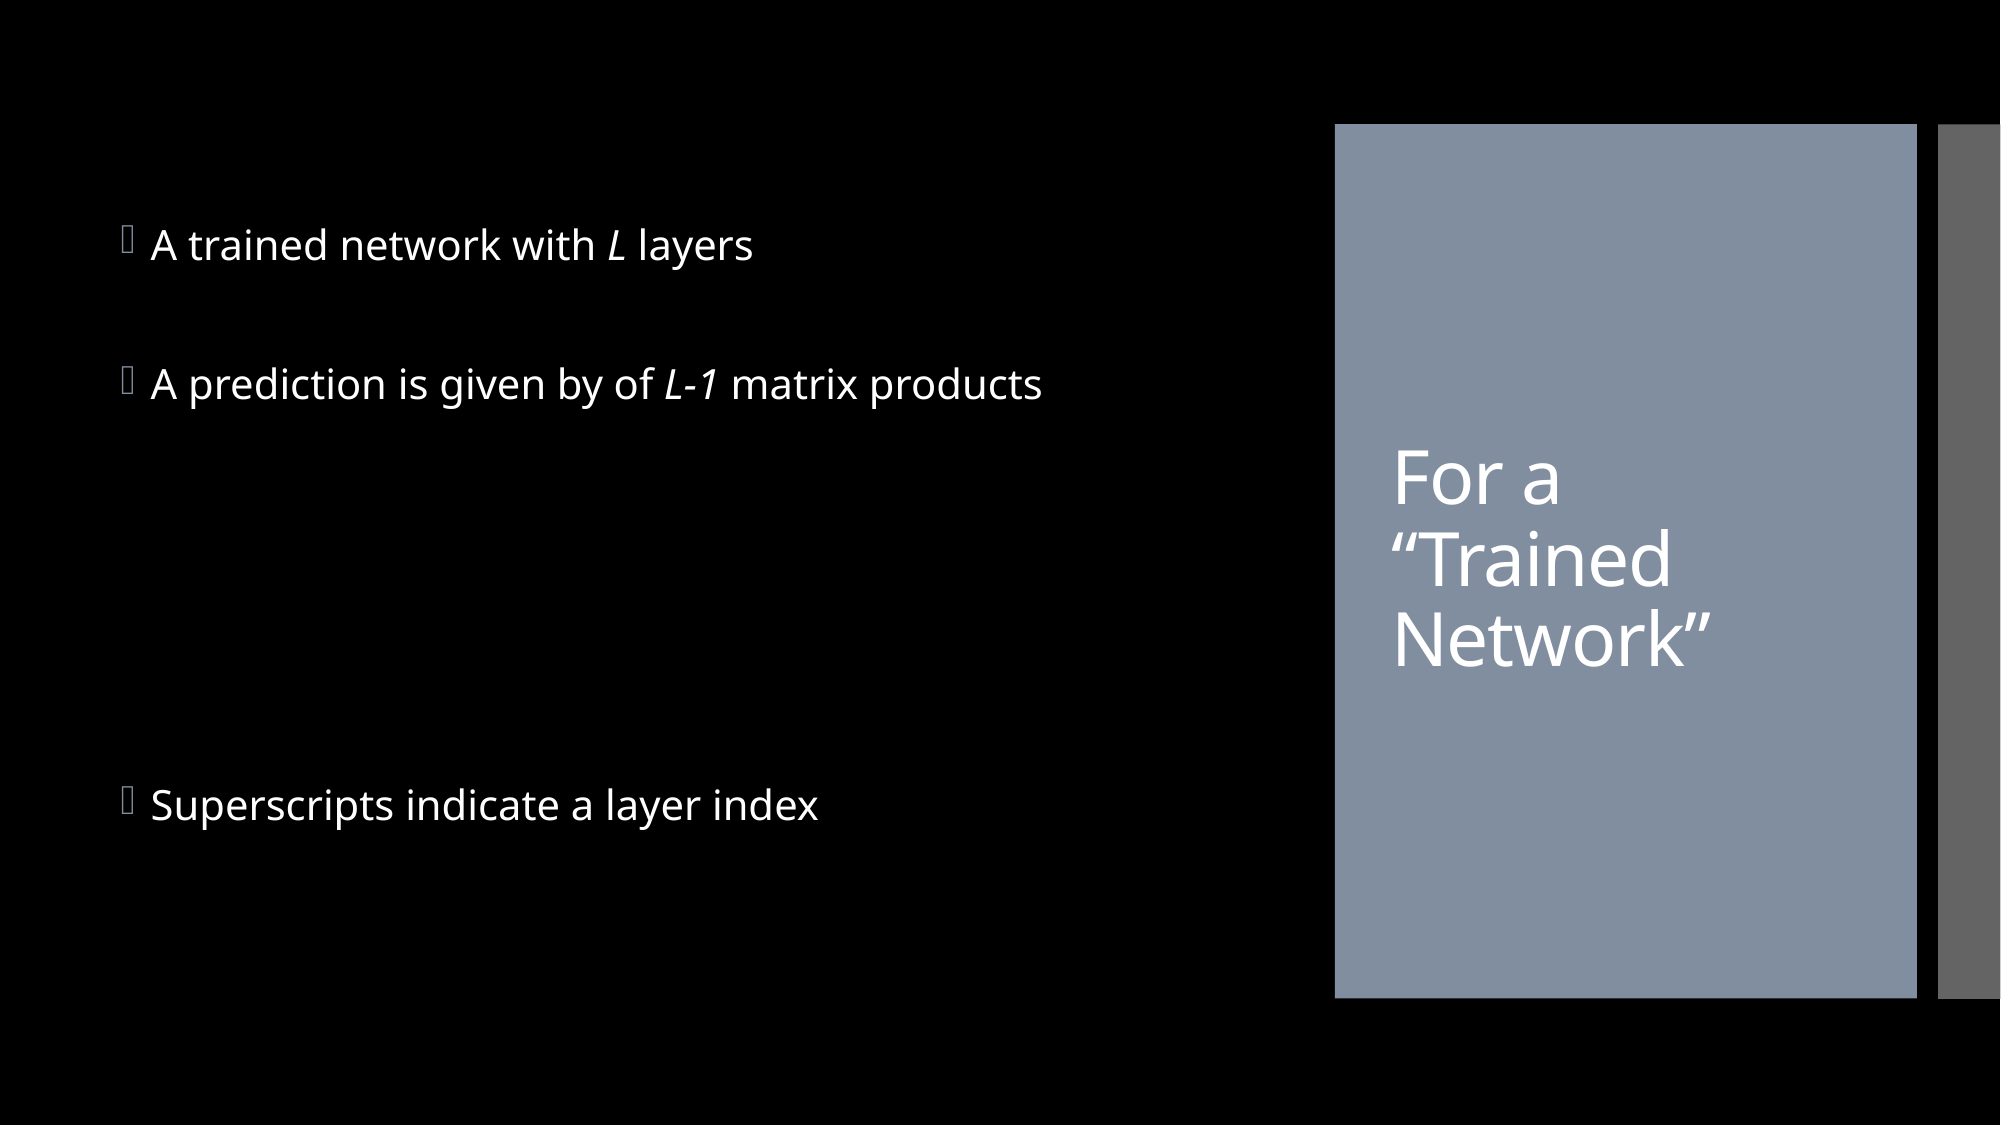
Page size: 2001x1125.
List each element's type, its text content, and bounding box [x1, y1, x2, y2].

title For a “Trained Network” [1376, 184, 1860, 940]
text_box [1937, 124, 2000, 1000]
text_box [0, 0, 2000, 1125]
text_box [1334, 123, 1918, 999]
